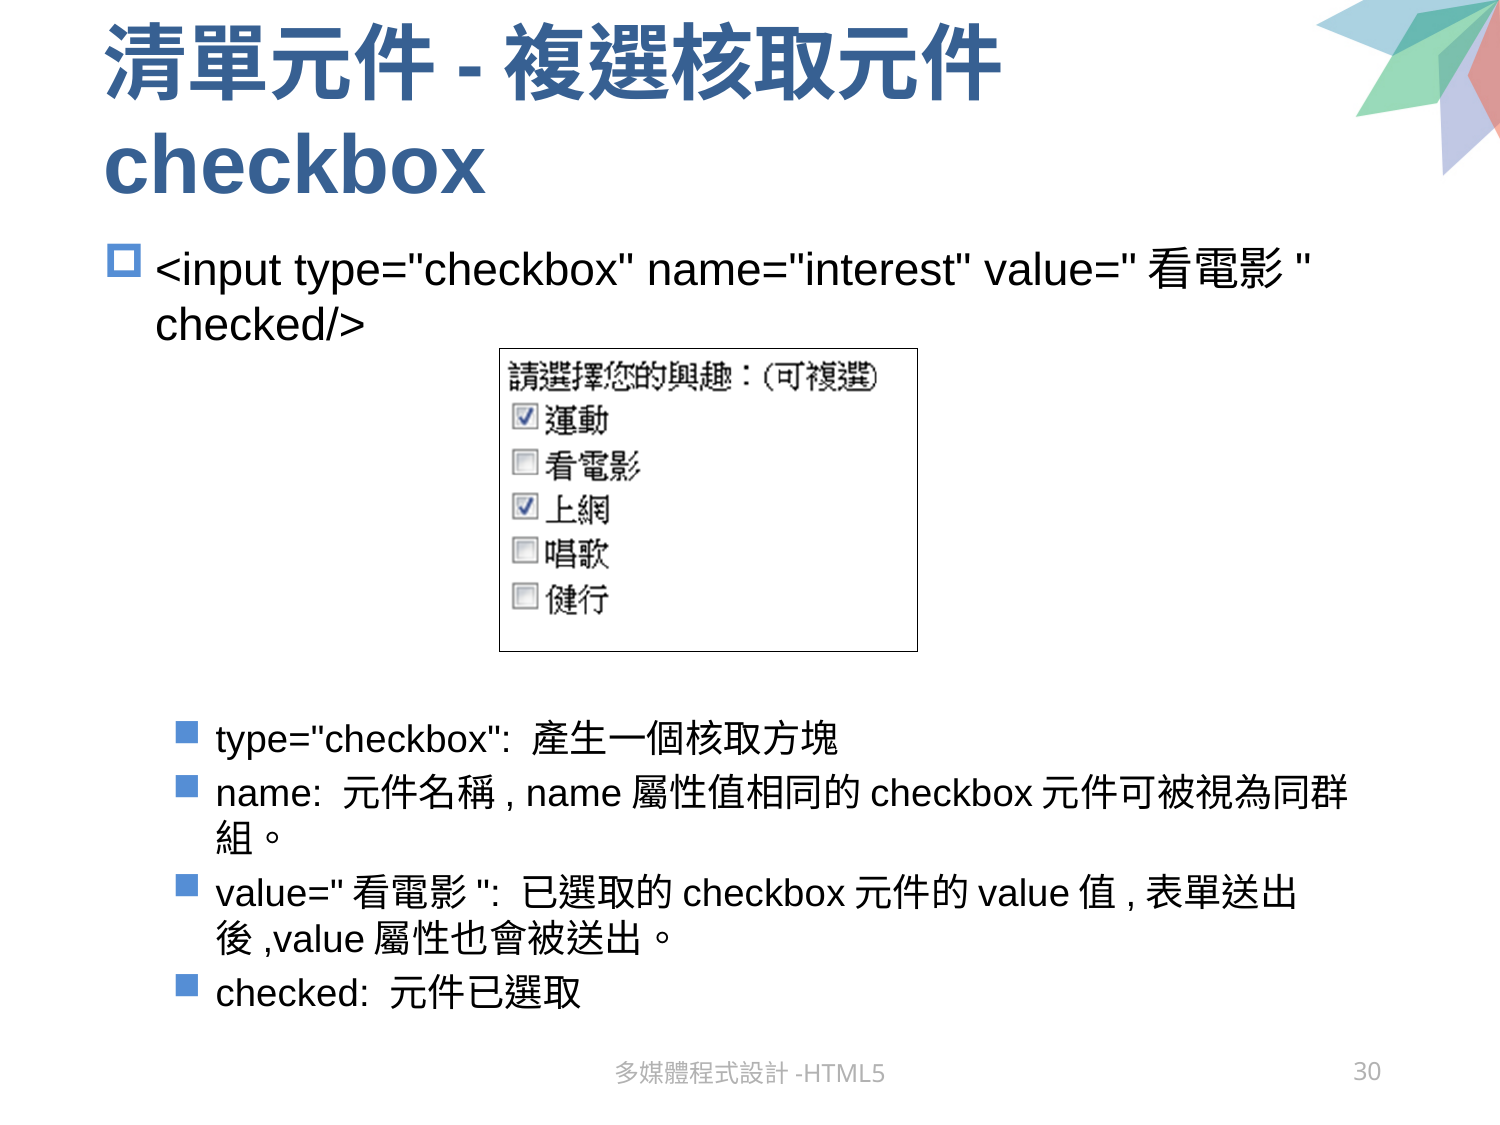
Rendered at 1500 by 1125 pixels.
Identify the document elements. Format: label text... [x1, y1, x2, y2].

footer 多媒體程式設計-HTML5 [496, 1042, 1004, 1103]
picture [0, 0, 1500, 1125]
title 清單元件-複選核取元件 checkbox [88, 7, 1397, 213]
slide_number 30 [1059, 1042, 1397, 1103]
list <input type="checkbox" name="interest" value="看電影" checked/> type="checkbox": 產生一個核取方塊 name: 元件名稱, name屬性值相同的checkbox元件可被視為同群組。 value="看電影": 已選取的checkbox元件的value值,表單送出後,value屬性也會被送出。 checked: 元件已選取 [88, 231, 1397, 1024]
